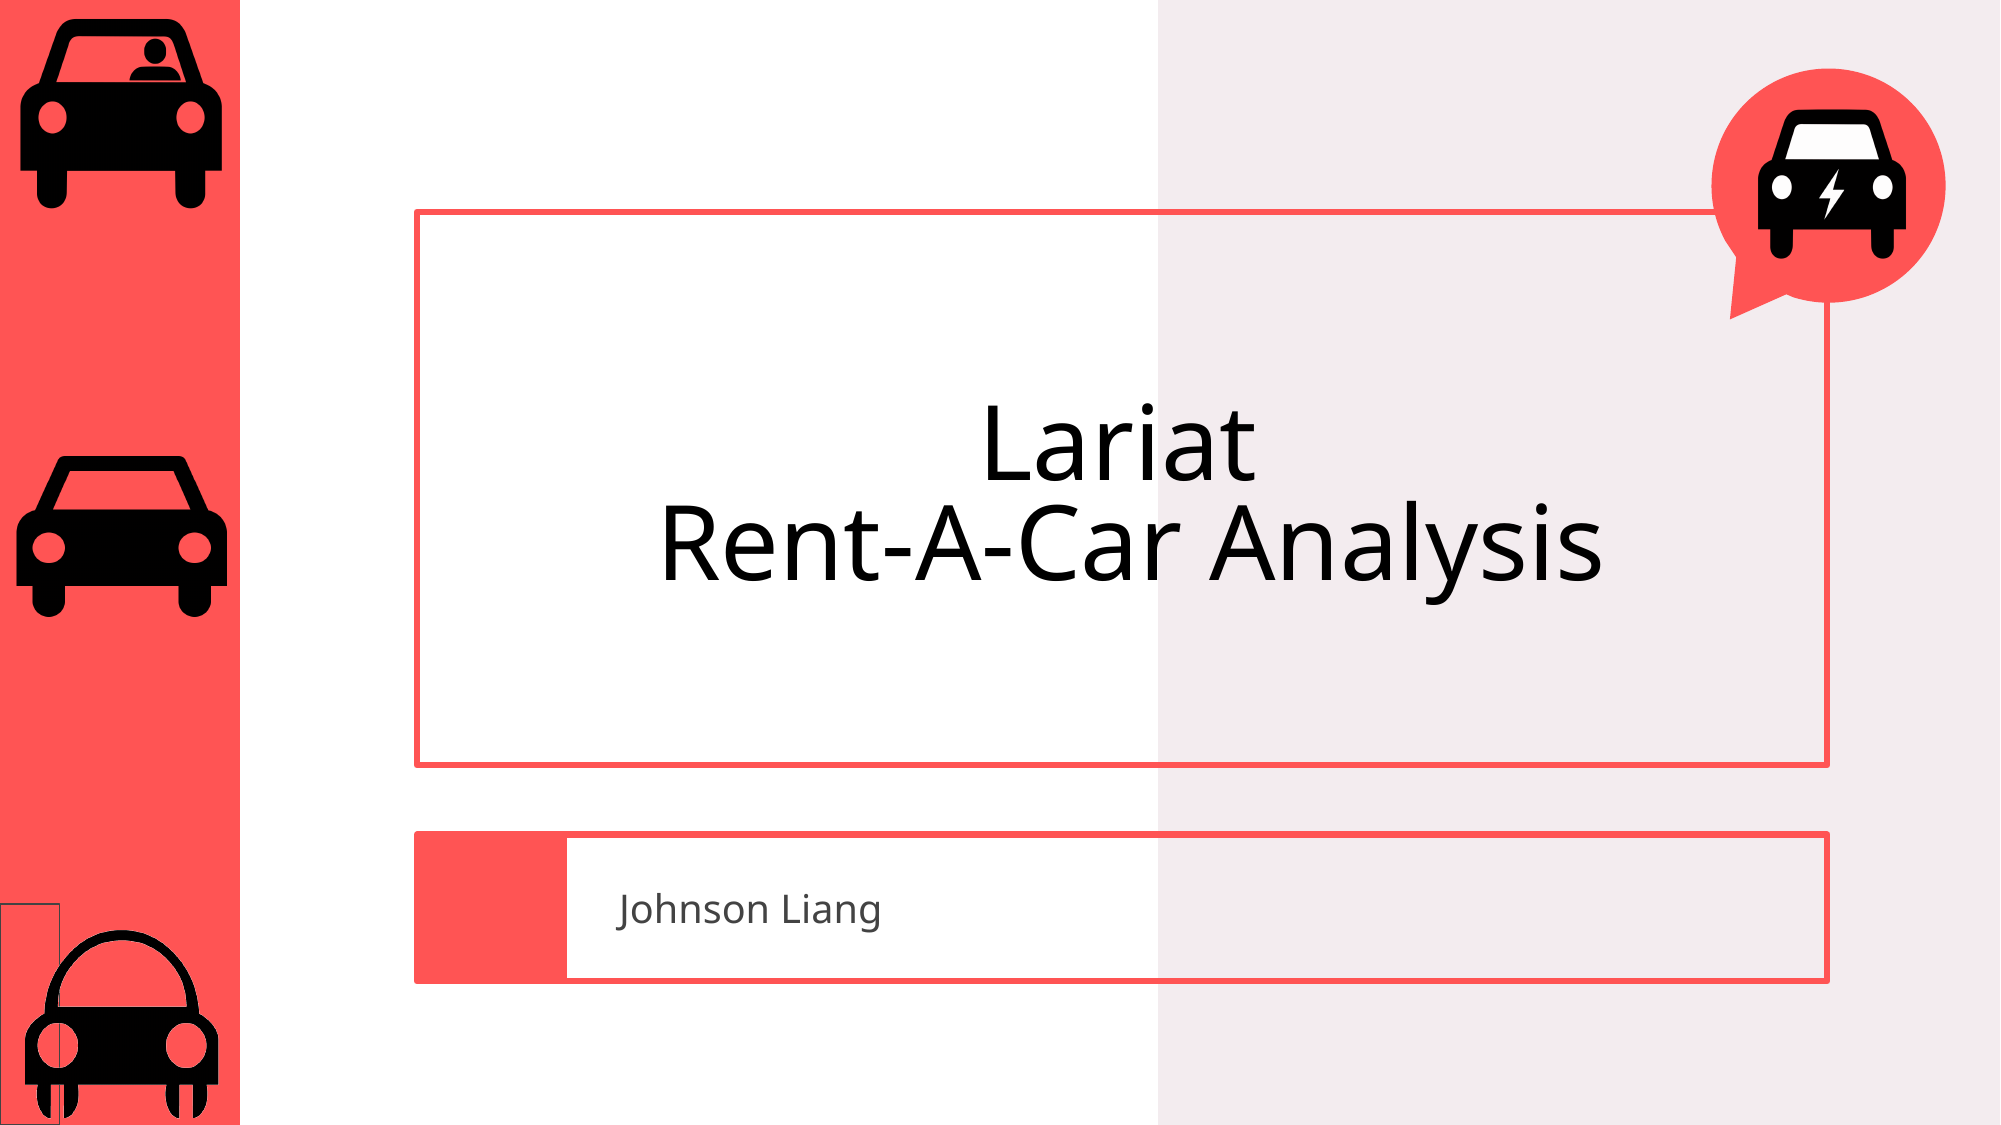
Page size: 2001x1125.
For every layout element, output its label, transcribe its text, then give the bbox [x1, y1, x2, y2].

picture [16, 923, 226, 1125]
picture [16, 14, 226, 213]
text_box [0, 903, 60, 1125]
subtitle Johnson Liang [599, 834, 1828, 982]
title Lariat Rent-A-Car Analysis [472, 265, 1791, 737]
picture [1752, 102, 1912, 266]
picture [0, 425, 243, 655]
